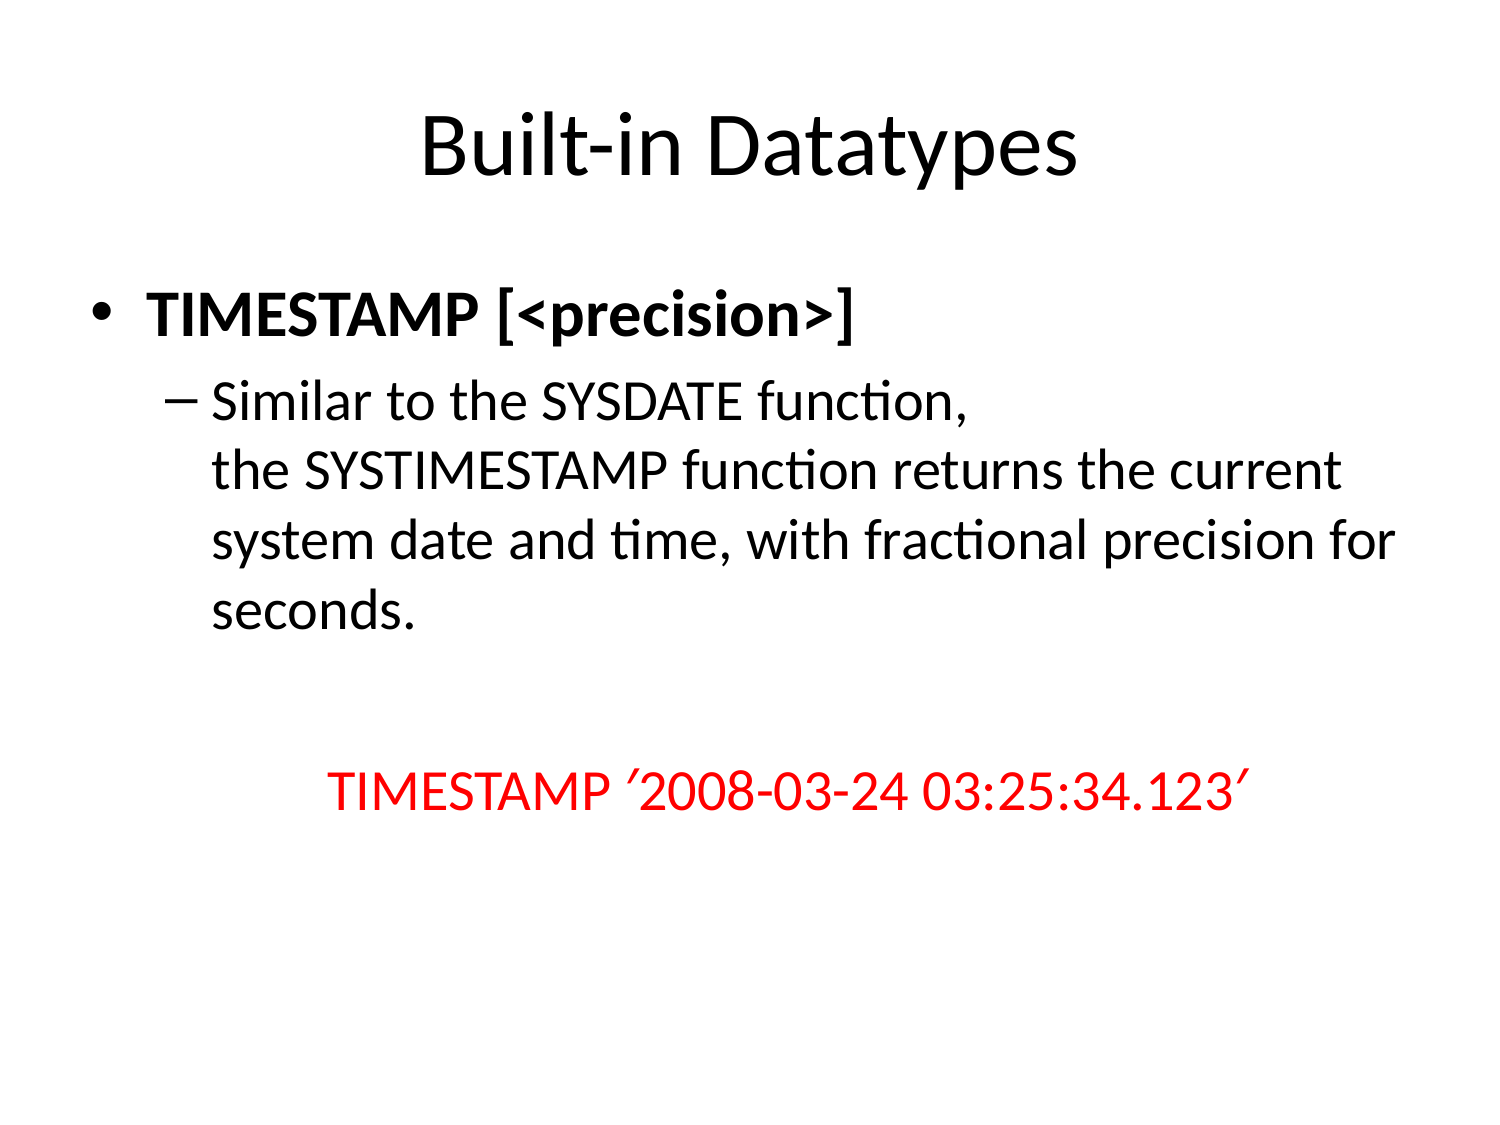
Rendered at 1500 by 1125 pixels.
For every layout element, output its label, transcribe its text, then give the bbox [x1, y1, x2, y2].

title Built-in Datatypes [75, 45, 1425, 233]
list TIMESTAMP [<precision>] Similar to the SYSDATE function, the SYSTIMESTAMP function returns the current system date and time, with fractional precision for seconds. TIMESTAMP ′2008-03-24 03:25:34.123′ [75, 262, 1425, 1005]
